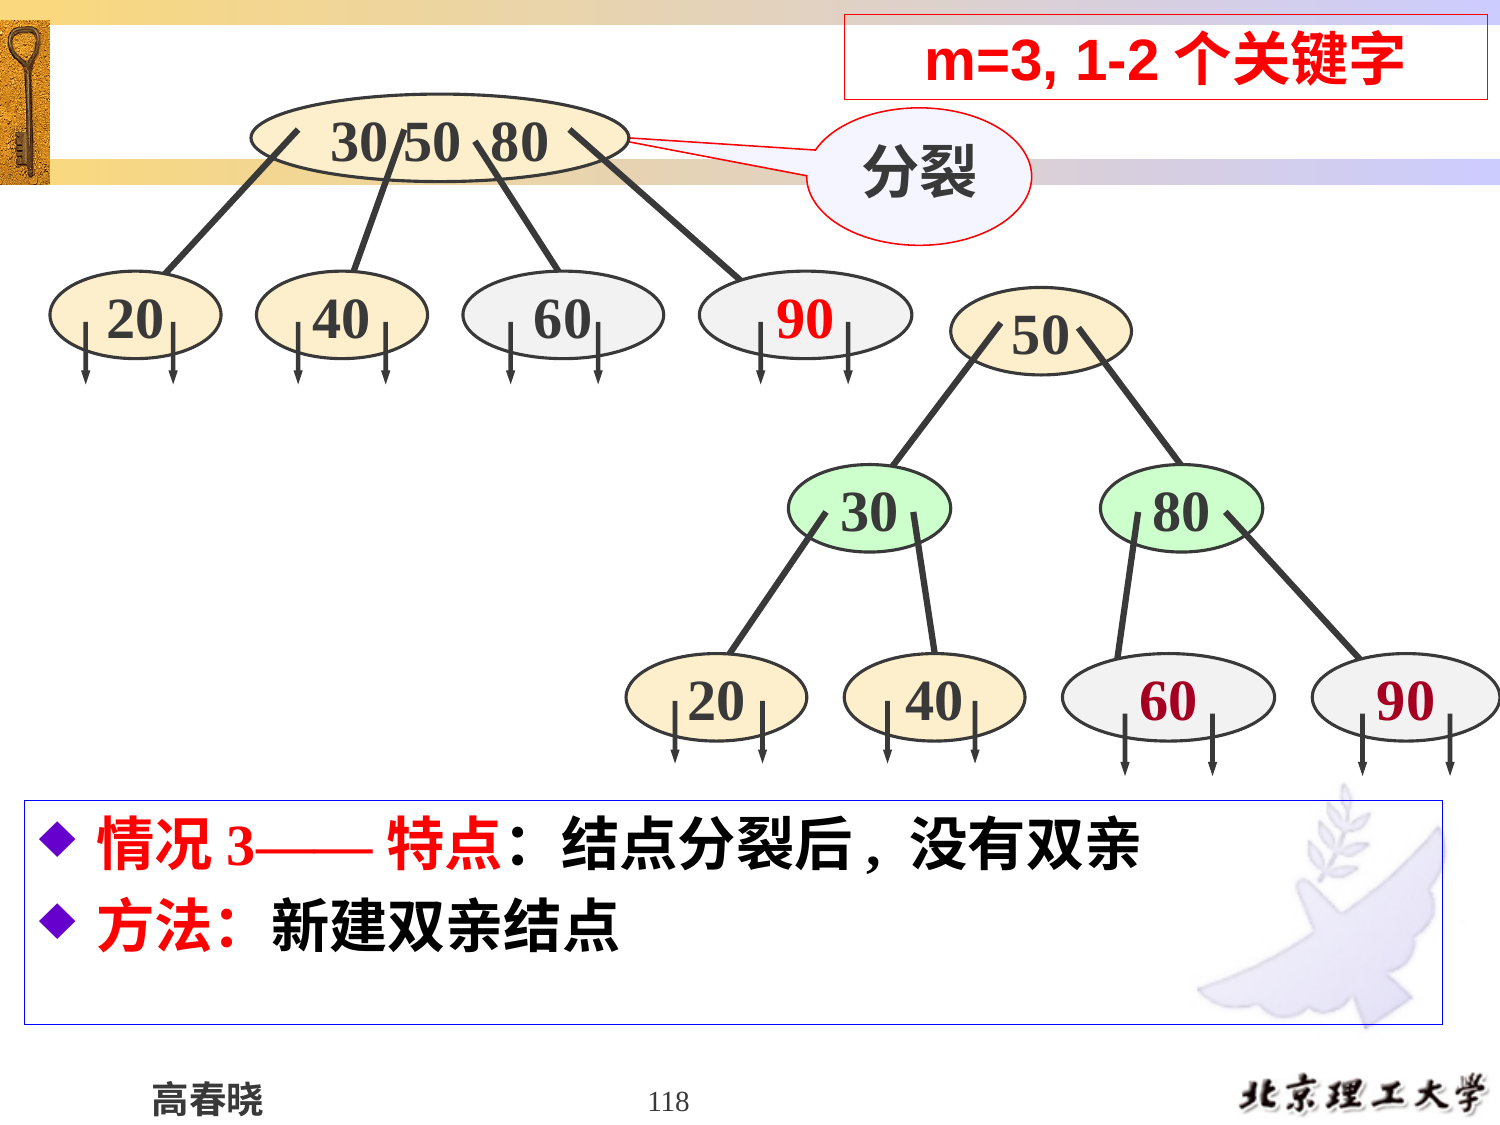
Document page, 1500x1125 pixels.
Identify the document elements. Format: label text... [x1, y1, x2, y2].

slide_number 118 [511, 1049, 826, 1125]
text_box 分裂 [917, 107, 1032, 246]
picture [1230, 1065, 1500, 1125]
picture [0, 20, 50, 185]
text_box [625, 287, 1500, 777]
picture [1175, 777, 1471, 1050]
list 情况3——特点：结点分裂后, 没有双亲 方法：新建双亲结点 [24, 800, 1443, 1025]
text_box m=3, 1-2个关键字 [844, 14, 1488, 100]
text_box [49, 93, 913, 385]
